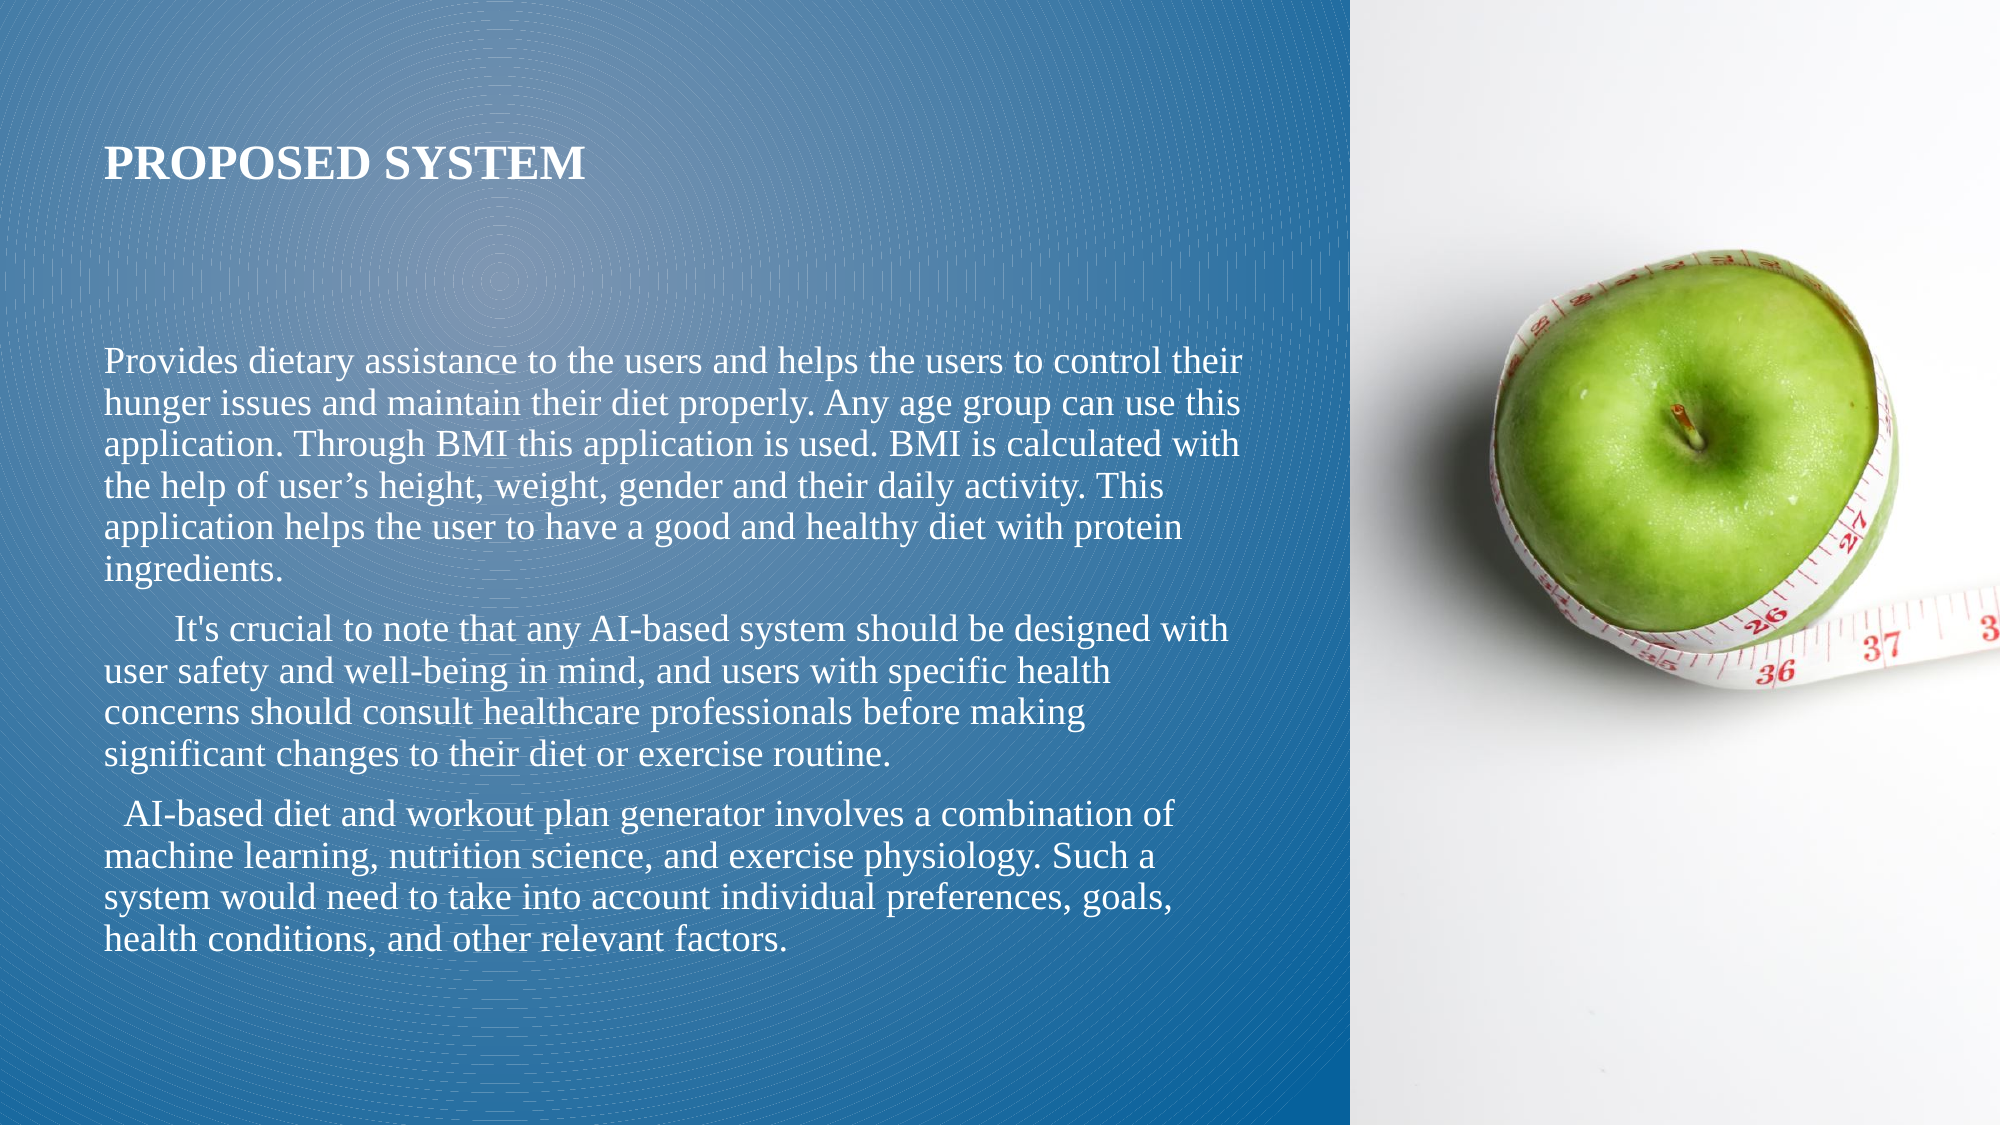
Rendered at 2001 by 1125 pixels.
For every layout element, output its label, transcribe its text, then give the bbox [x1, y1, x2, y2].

list Provides dietary assistance to the users and helps the users to control their hunger issues and maintain their diet properly. Any age group can use this application. Through BMI this application is used. BMI is calculated with the help of user’s height, weight, gender and their daily activity. This application helps the user to have a good and healthy diet with protein ingredients. It's crucial to note that any AI-based system should be designed with user safety and well-being in mind, and users with specific health concerns should consult healthcare professionals before making significant changes to their diet or exercise routine. AI-based diet and workout plan generator involves a combination of machine learning, nutrition science, and exercise physiology. Such a system would need to take into account individual preferences, goals, health conditions, and other relevant factors. [88, 333, 1262, 970]
title PROPOSED SYSTEM [88, 129, 1262, 257]
picture [1349, 0, 2000, 1125]
